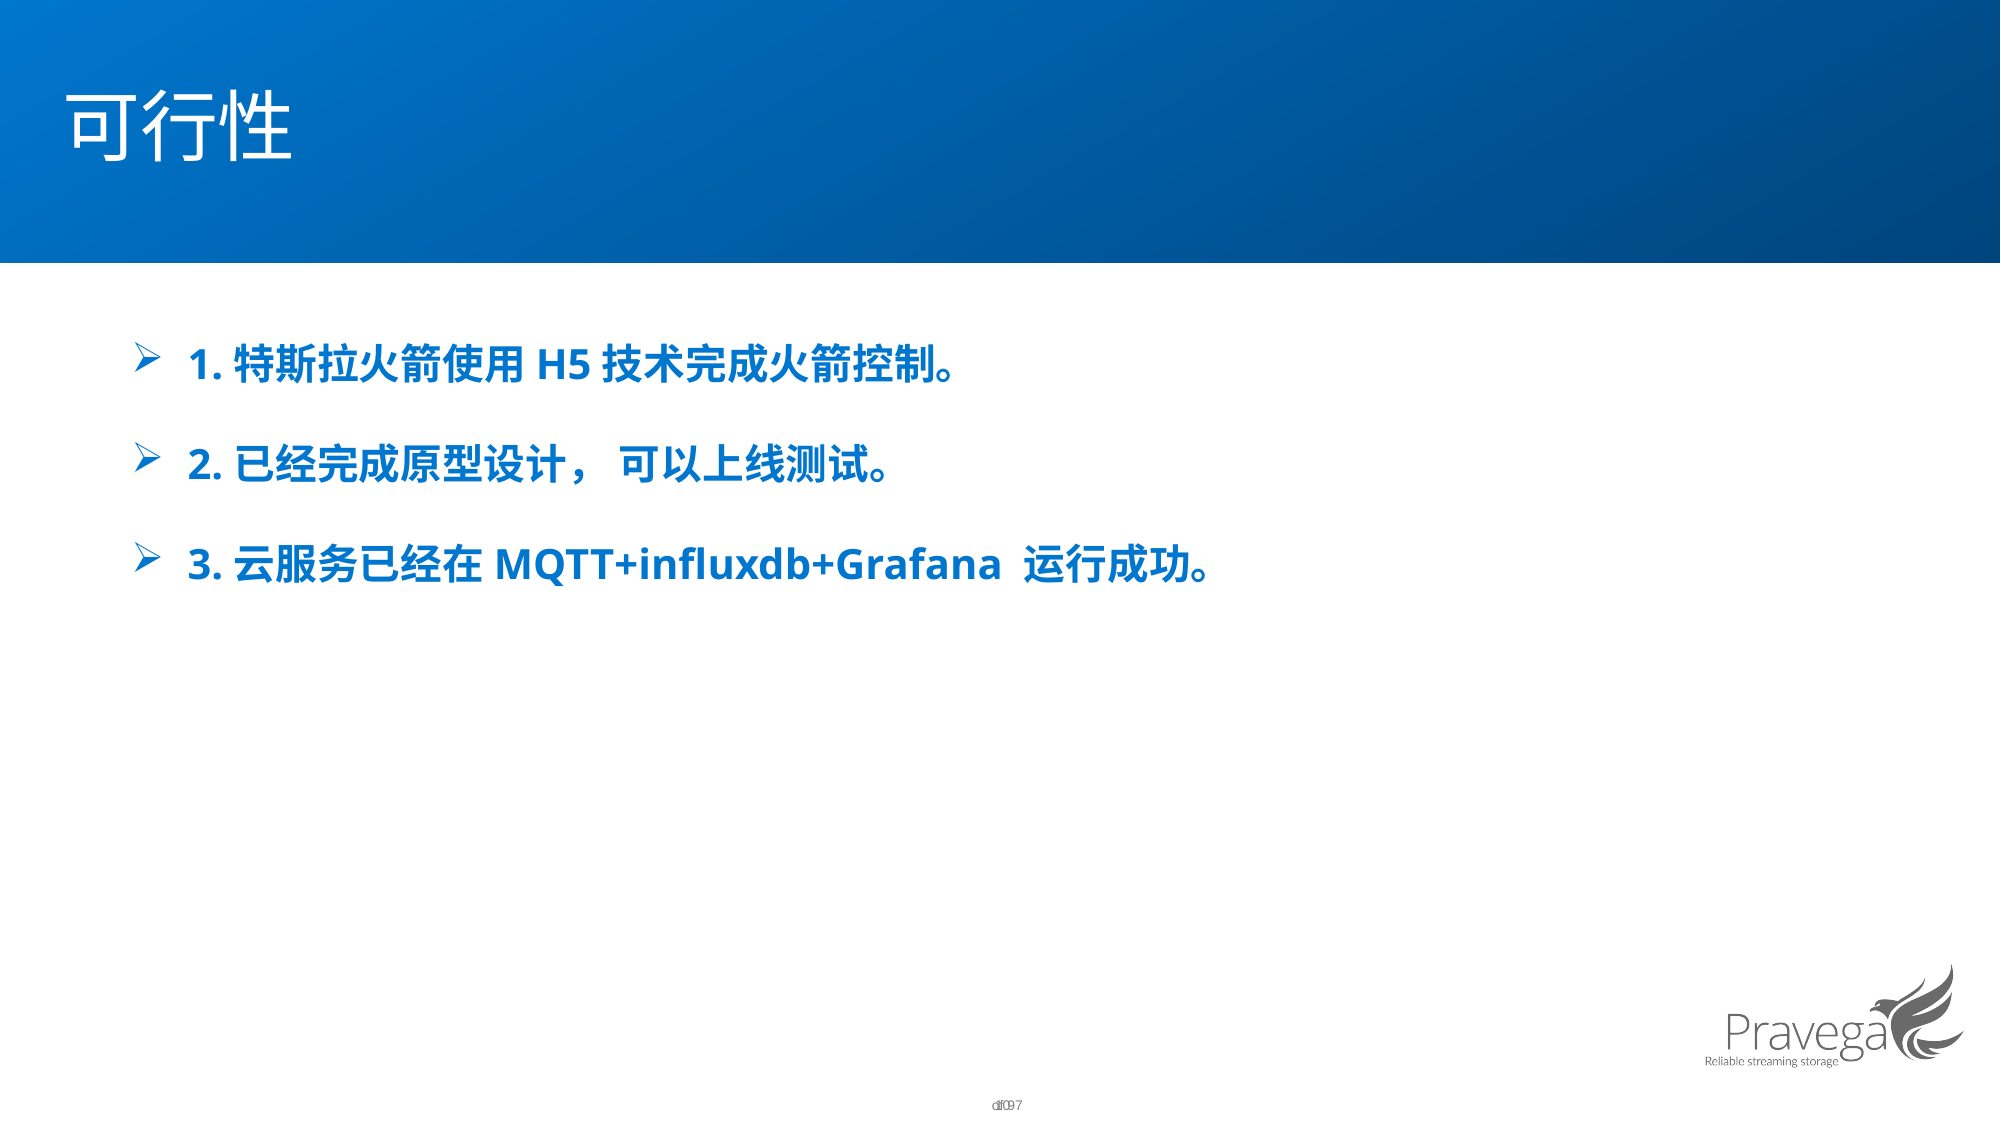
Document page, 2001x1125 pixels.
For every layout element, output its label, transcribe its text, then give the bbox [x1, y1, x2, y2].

title 可行性 [62, 88, 1938, 173]
text_box 1.特斯拉火箭使用H5技术完成火箭控制。 2.已经完成原型设计， 可以上线测试。 3.云服务已经在MQTT+influxdb+Grafana 运行成功。 [131, 337, 1869, 688]
